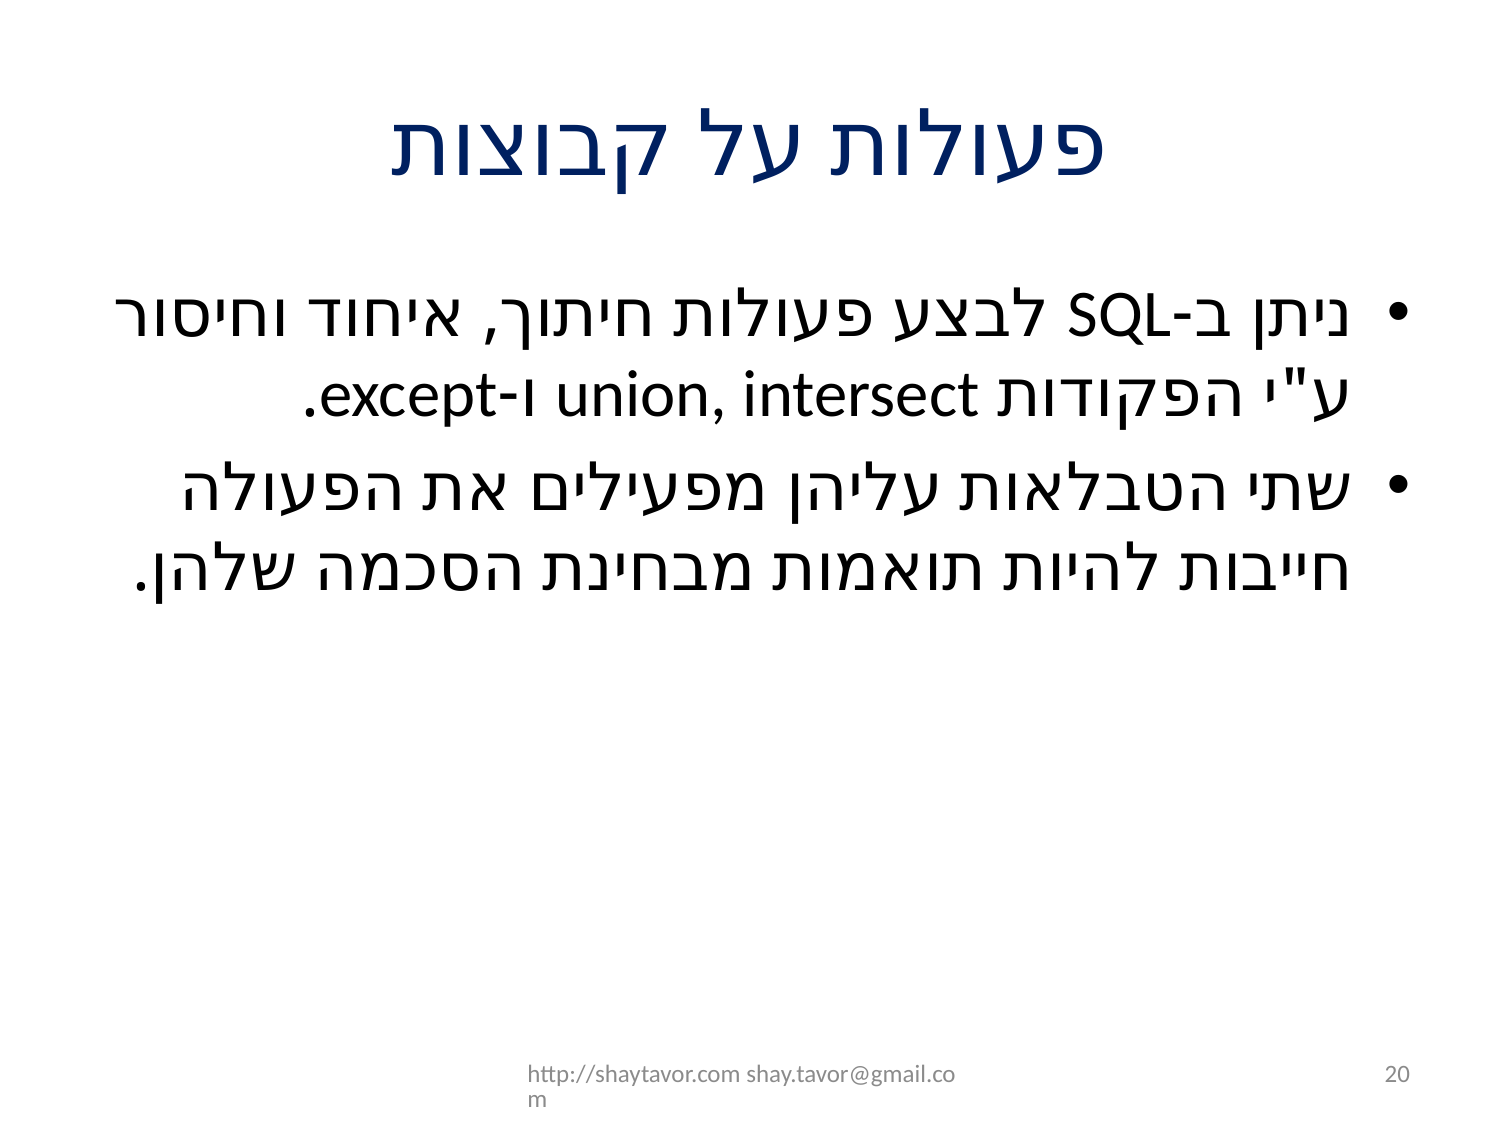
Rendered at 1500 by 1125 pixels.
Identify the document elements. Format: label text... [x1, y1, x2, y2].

footer http://shaytavor.com shay.tavor@gmail.com [512, 1042, 988, 1103]
title פעולות על קבוצות [75, 45, 1425, 233]
slide_number 20 [1074, 1042, 1425, 1103]
list ניתן ב-SQL לבצע פעולות חיתוך, איחוד וחיסור ע"י הפקודות union, intersect ו-except. שתי הטבלאות עליהן מפעילים את הפעולה חייבות להיות תואמות מבחינת הסכמה שלהן. [75, 262, 1425, 1005]
